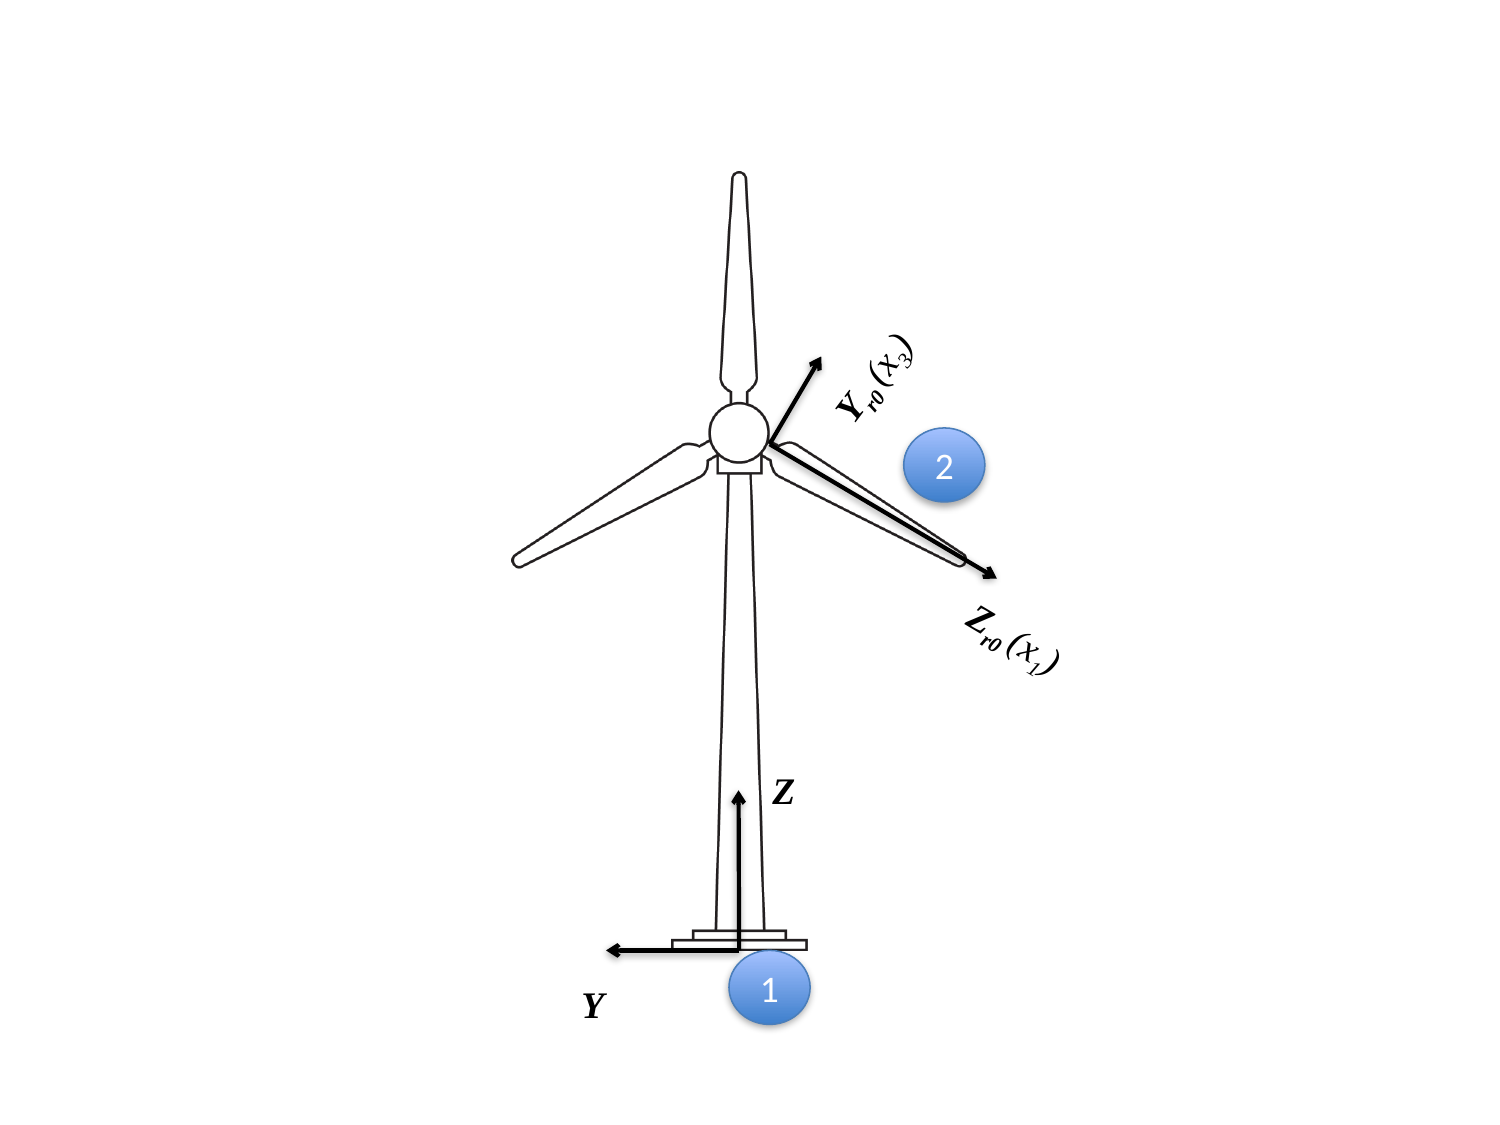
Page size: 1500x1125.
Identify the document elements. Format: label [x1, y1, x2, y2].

text_box [511, 171, 1099, 1035]
